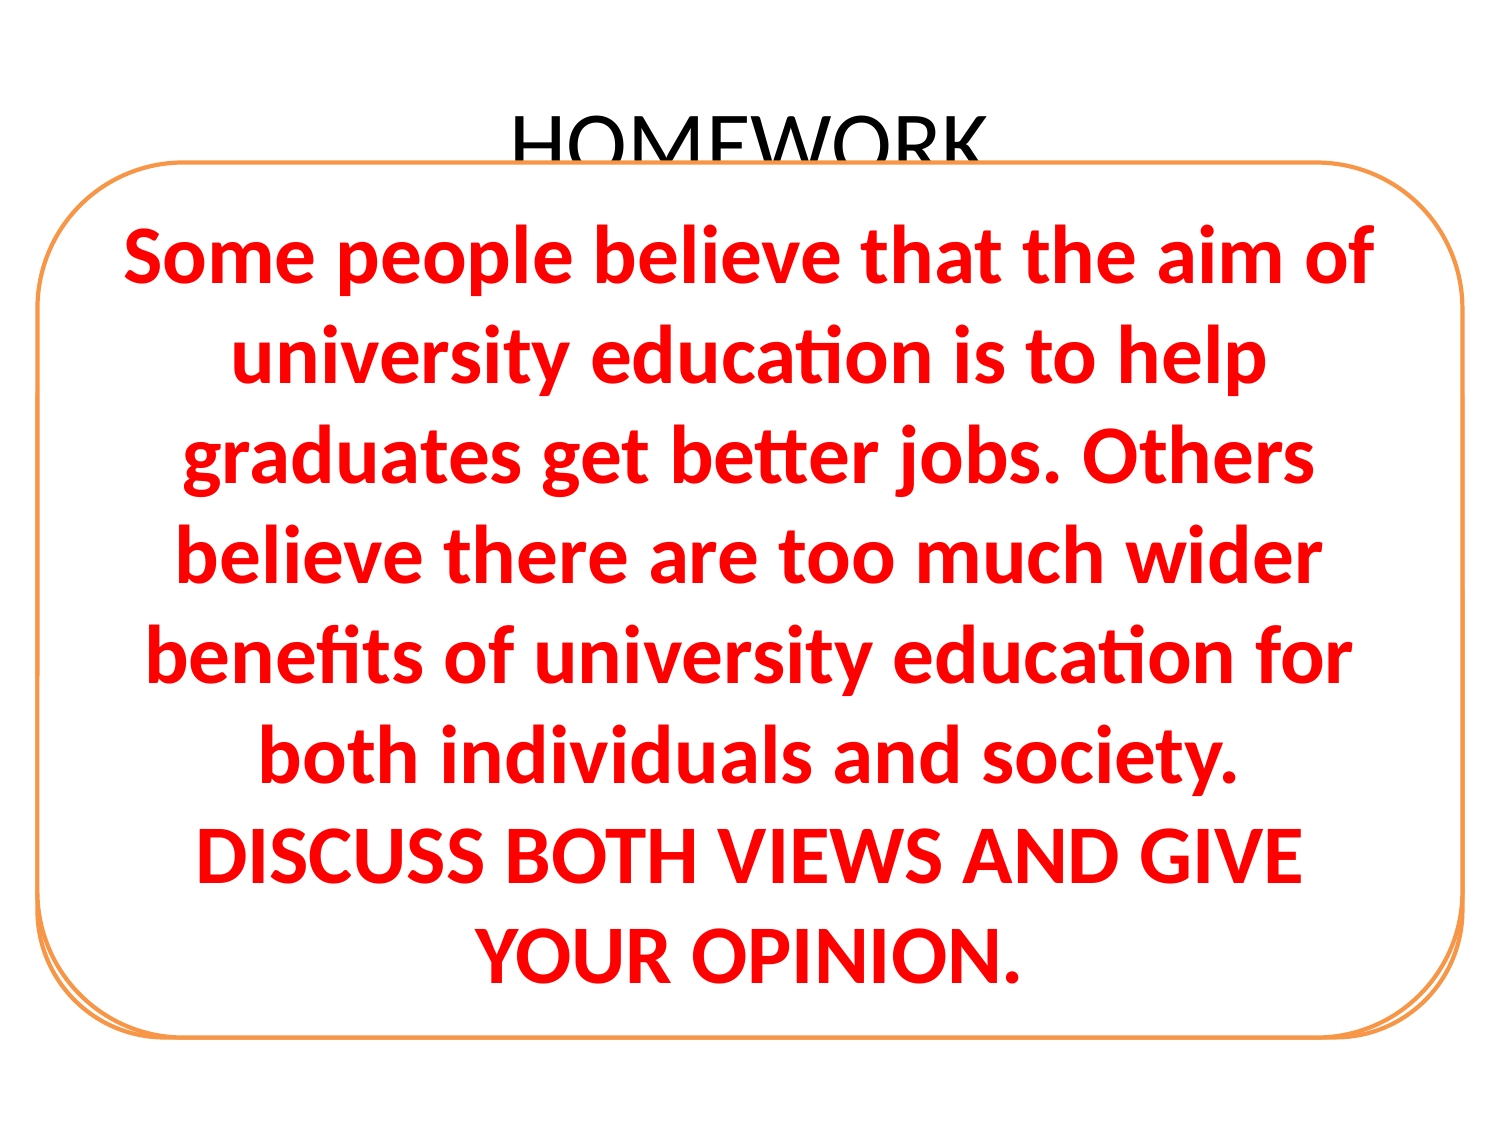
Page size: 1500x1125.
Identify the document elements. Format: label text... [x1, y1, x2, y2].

title HOMEWORK [75, 45, 1425, 206]
text_box Some people believe that the aim of university education is to help graduates get better jobs. Others believe there are too much wider benefits of university education for both individuals and society. DISCUSS BOTH VIEWS AND GIVE YOUR OPINION. [35, 160, 1465, 1040]
text_box An increasing number of people are now using the Internet to meet new people and socialise. Some people think that this has brought people closer together while others think people are more isolated [1331, 905, 1465, 1040]
text_box An increasing number of people are now using the Internet to meet new people and socialise. Some people think that this has brought people closer together while others think people are more isolated [35, 907, 169, 1040]
